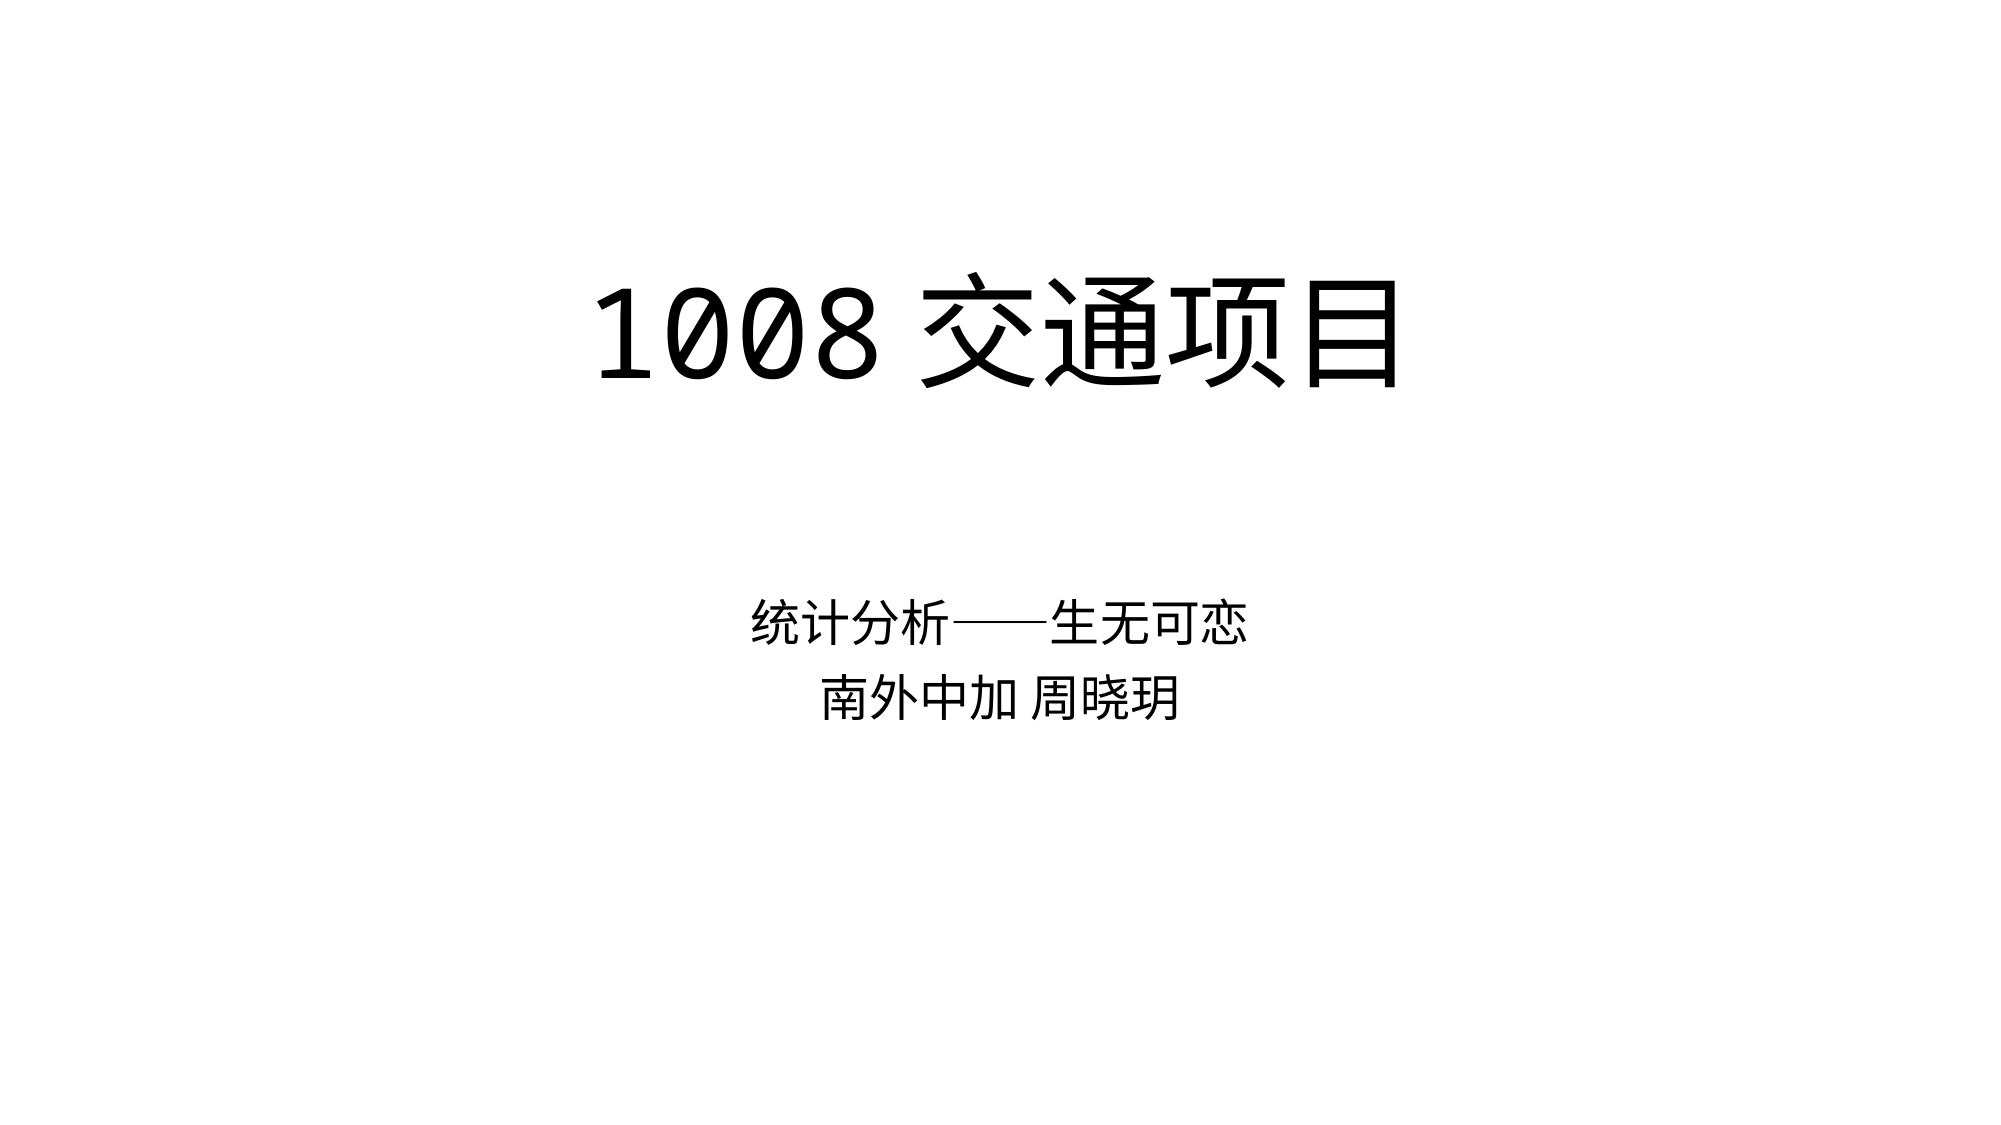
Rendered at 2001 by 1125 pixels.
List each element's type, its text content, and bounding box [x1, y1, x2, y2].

title 1008交通项目 [249, 228, 1750, 414]
subtitle 统计分析——生无可恋 南外中加 周晓玥 [249, 590, 1750, 863]
